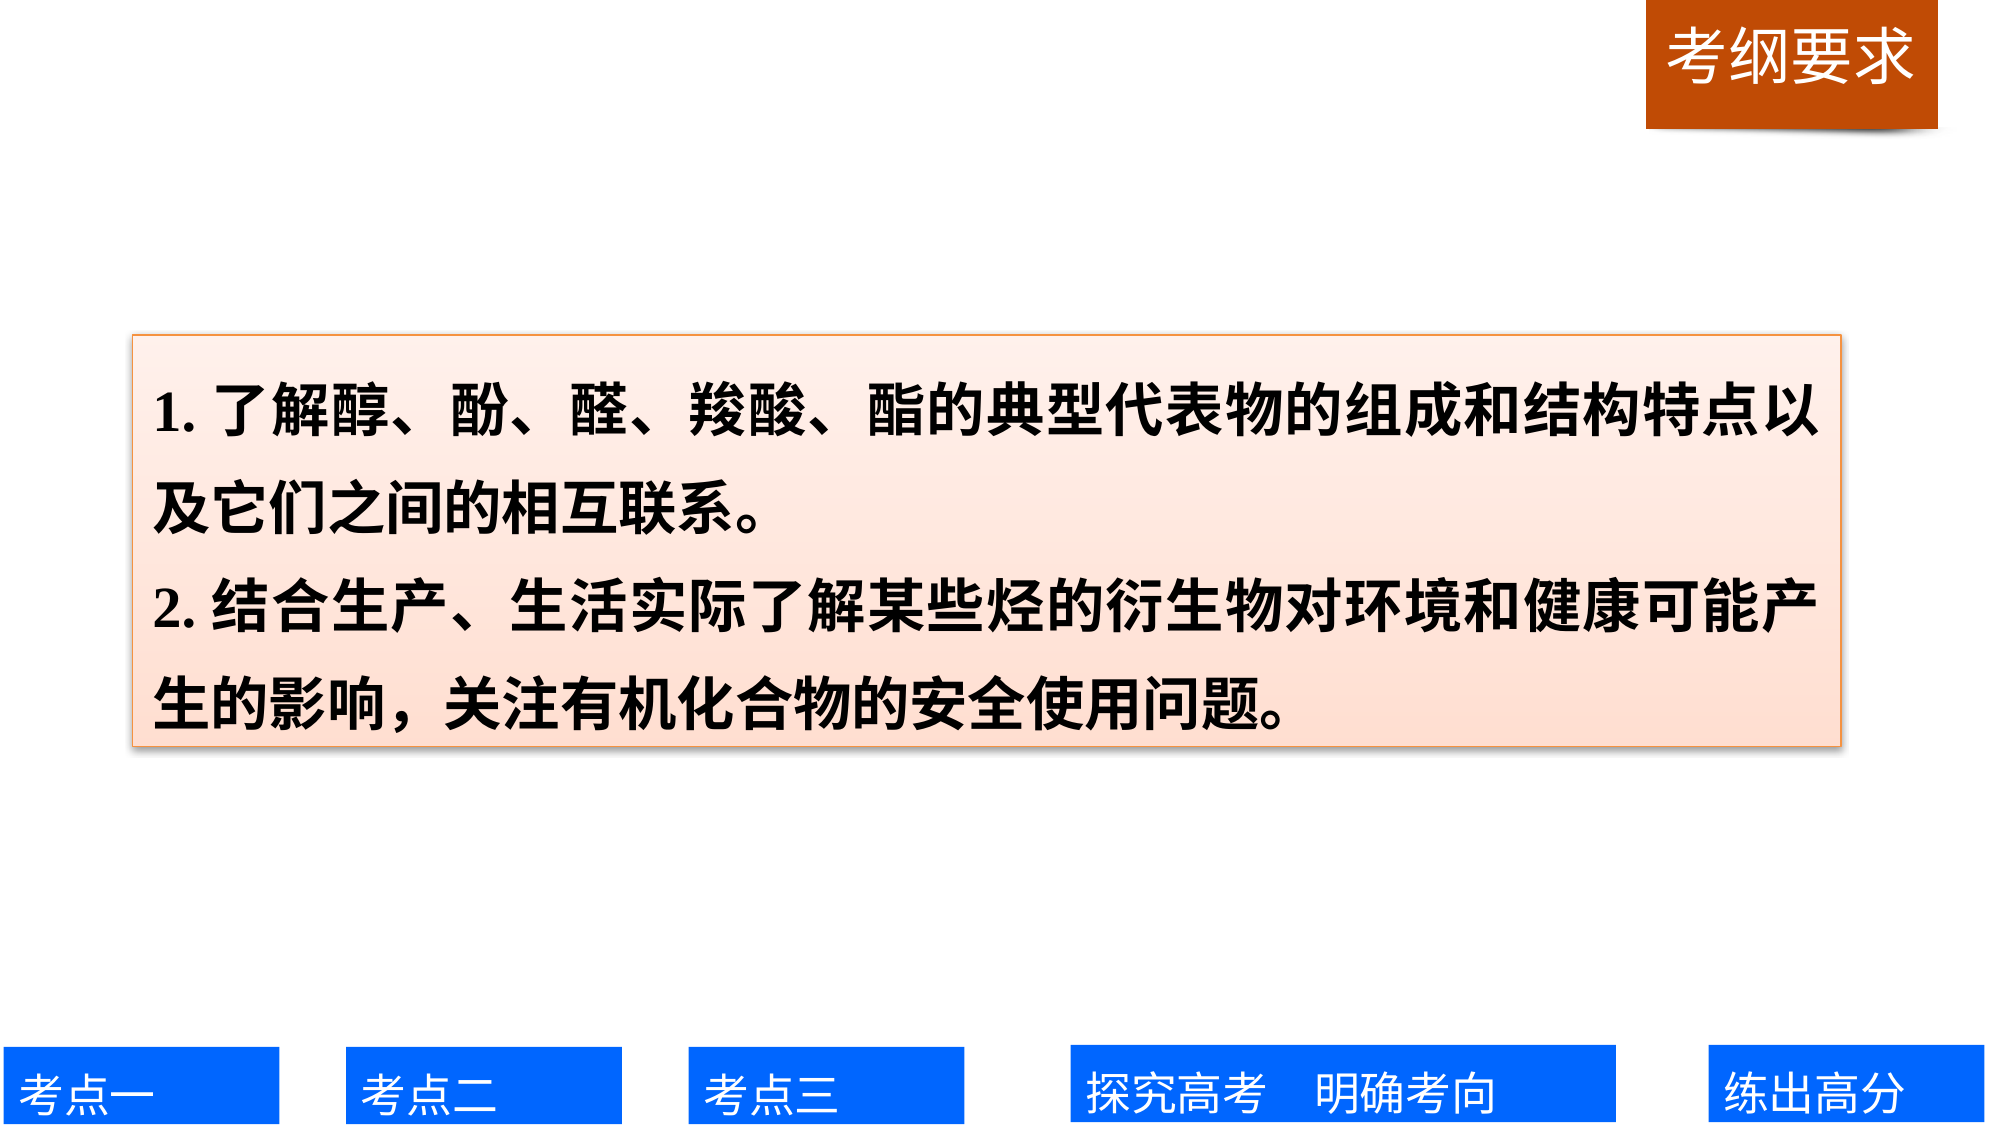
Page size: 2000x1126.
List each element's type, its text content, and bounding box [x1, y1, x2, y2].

text_box 考点二 [344, 1045, 624, 1126]
text_box 探究高考 明确考向 [1069, 1043, 1618, 1124]
text_box 考点一 [2, 1045, 281, 1126]
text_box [1646, 0, 1957, 141]
text_box 练出高分 [1706, 1043, 1986, 1124]
text_box 1.了解醇、酚、醛、羧酸、酯的典型代表物的组成和结构特点以及它们之间的相互联系。 2.结合生产、生活实际了解某些烃的衍生物对环境和健康可能产生的影响，关注有机化合物的安全使用问题。 [132, 334, 1842, 747]
text_box 考点三 [687, 1045, 966, 1126]
